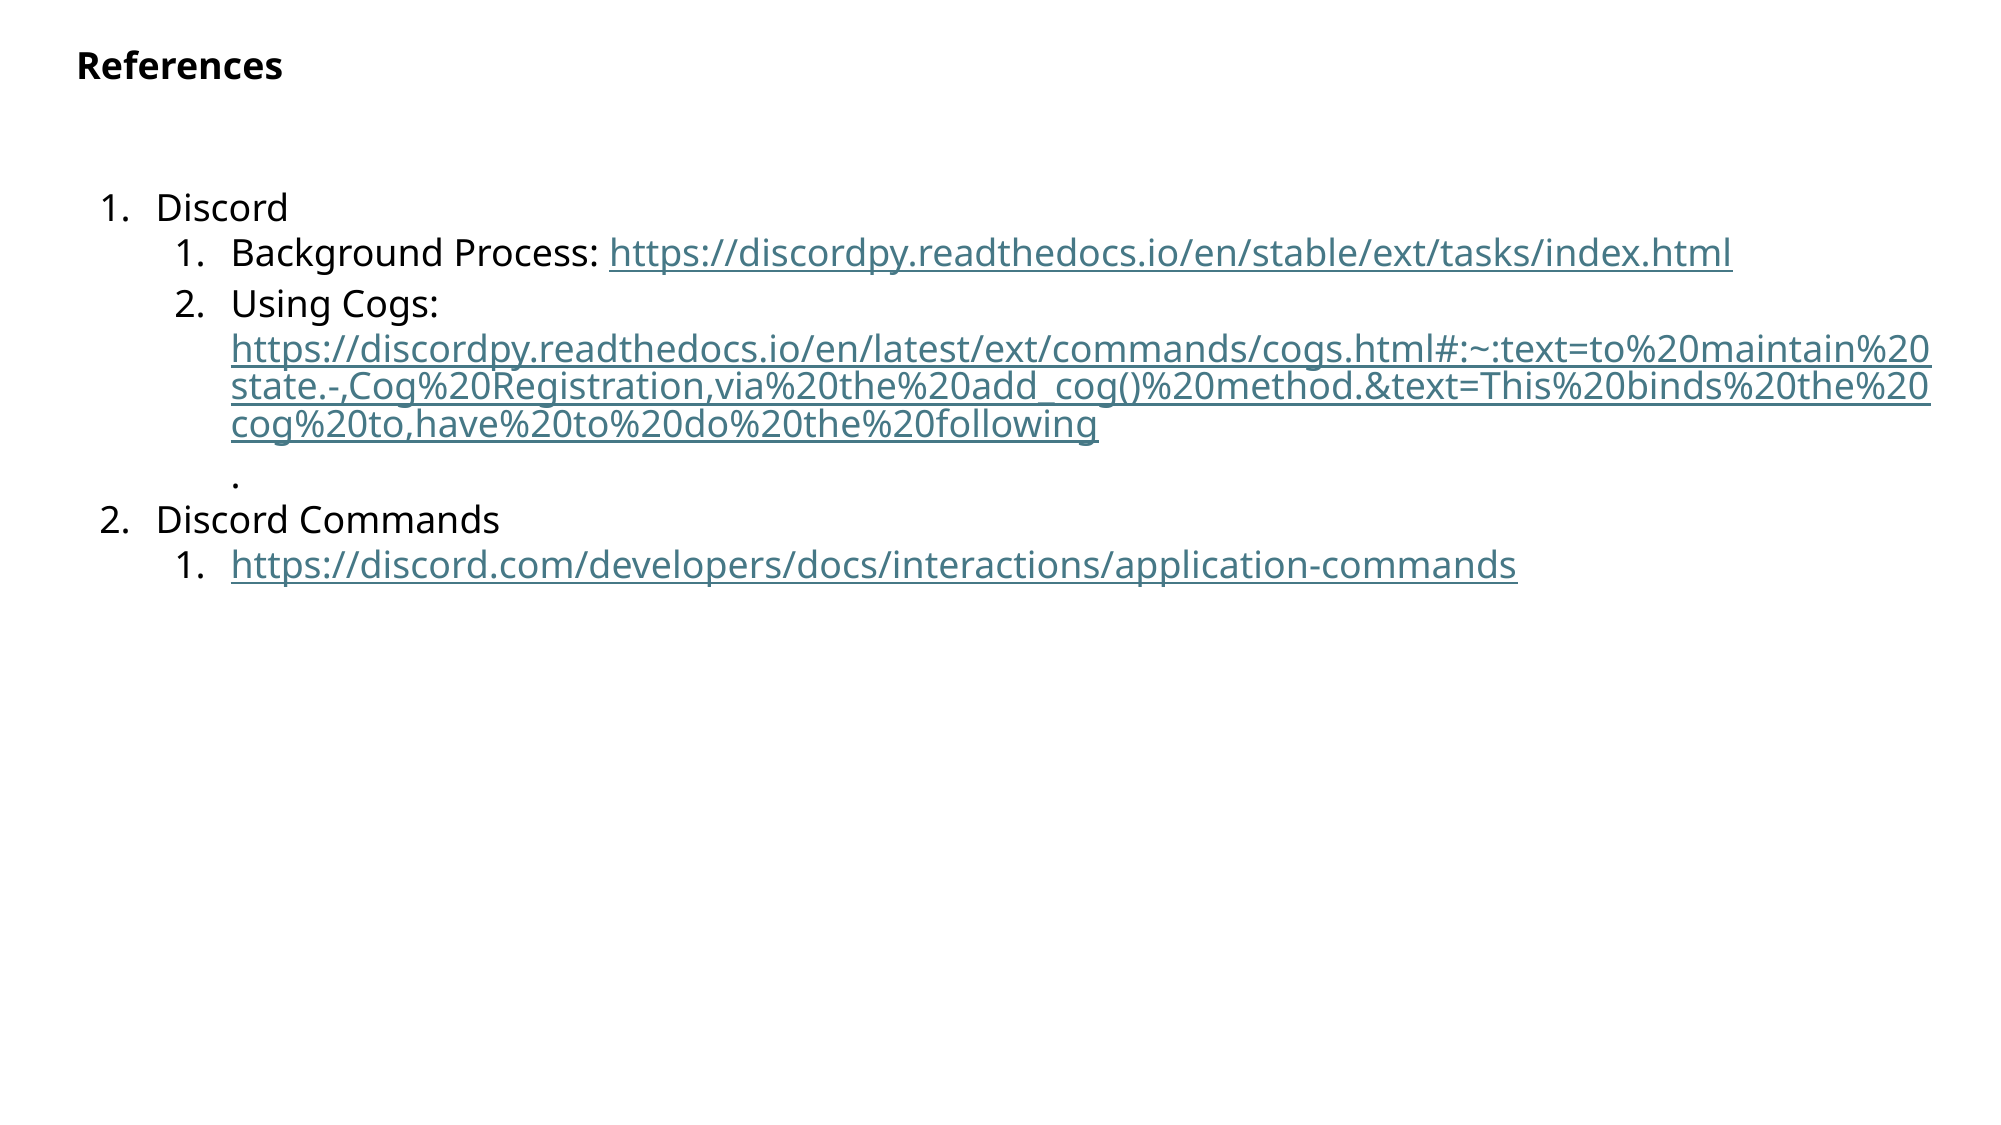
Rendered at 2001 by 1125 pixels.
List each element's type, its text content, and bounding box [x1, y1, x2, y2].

text_box References [61, 34, 299, 95]
text_box Discord Background Process: https://discordpy.readthedocs.io/en/stable/ext/tasks/index.html Using Cogs: https://discordpy.readthedocs.io/en/latest/ext/commands/cogs.html#:~:text=to%20maintain%20state.-,Cog%20Registration,via%20the%20add_cog()%20method.&text=This%20binds%20the%20cog%20to,have%20to%20do%20the%20following. Discord Commands https://discord.com/developers/docs/interactions/application-commands [84, 176, 1962, 615]
